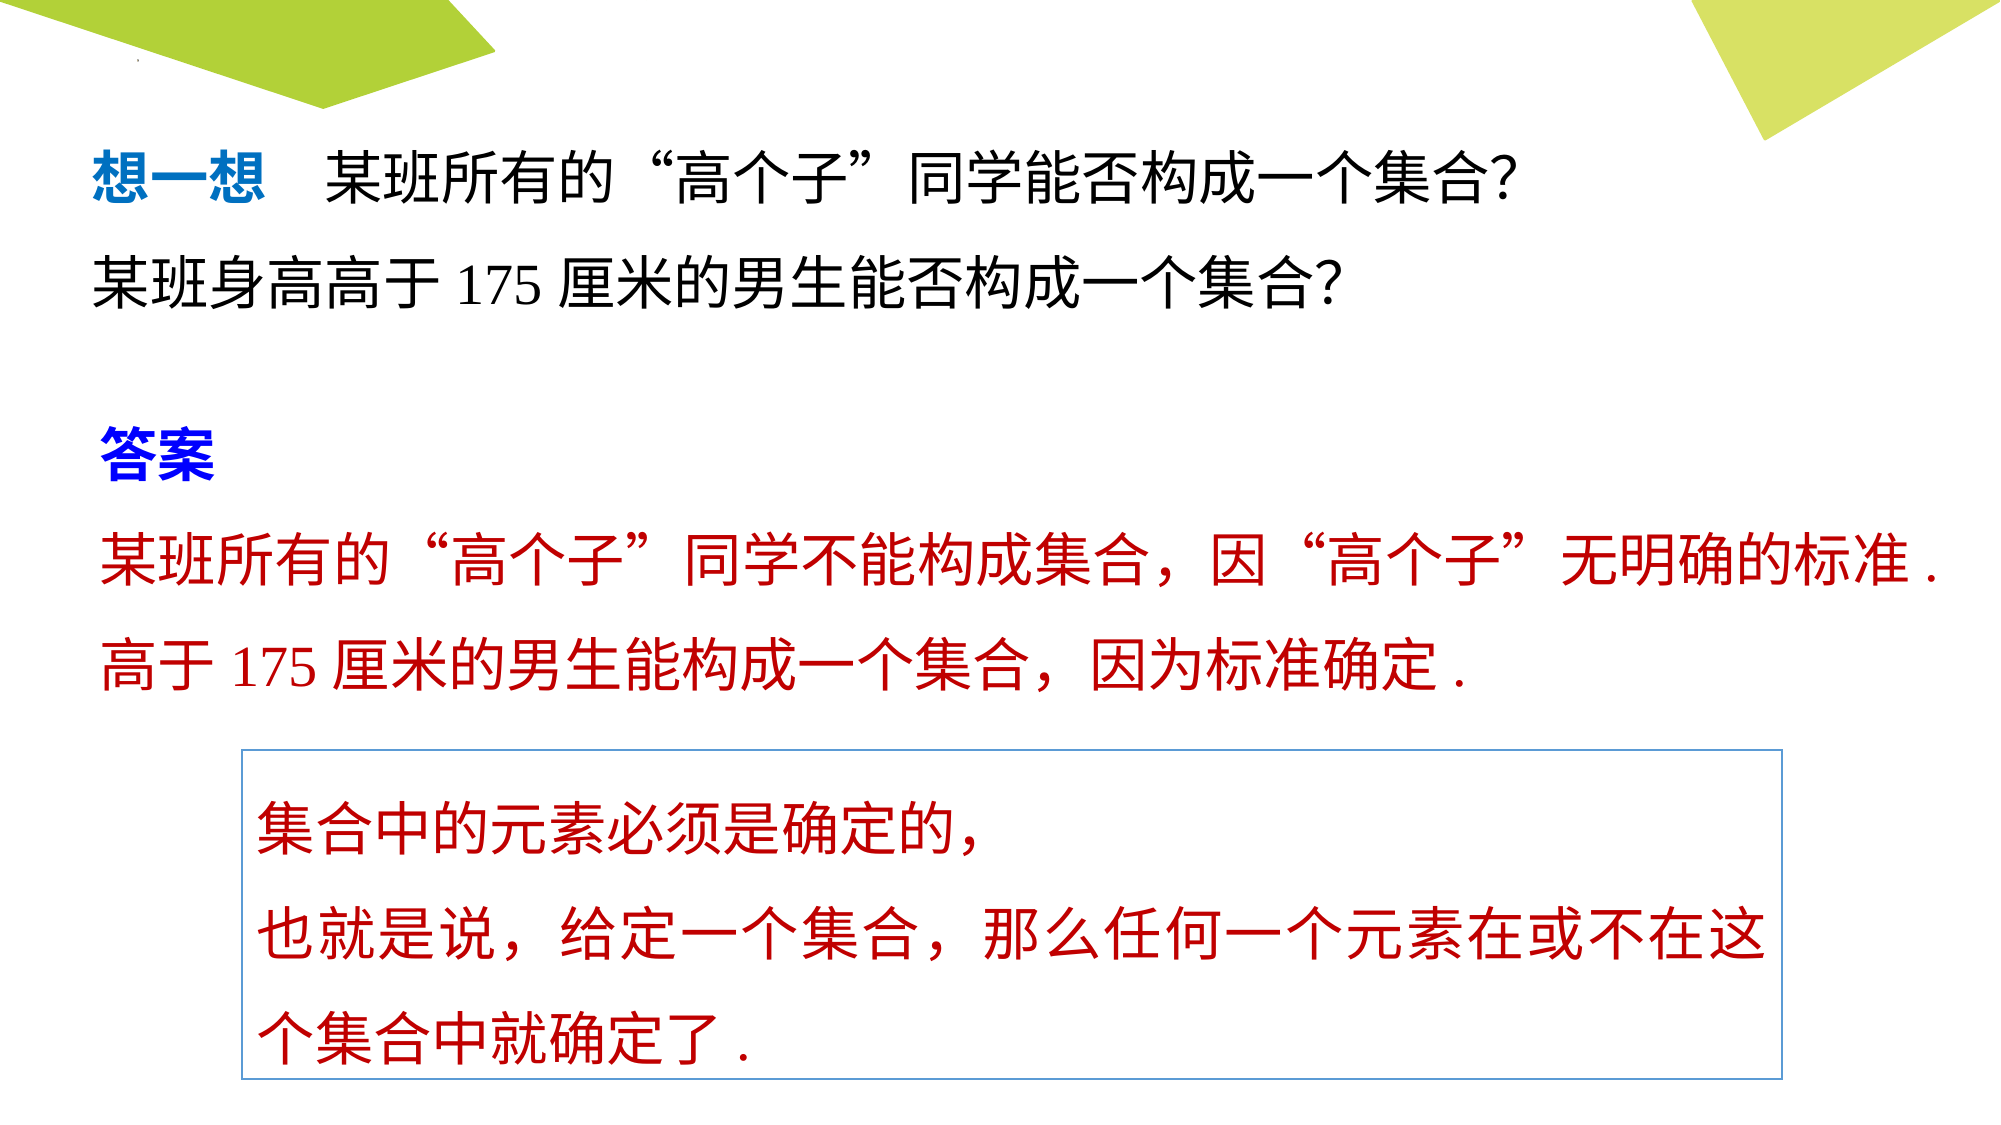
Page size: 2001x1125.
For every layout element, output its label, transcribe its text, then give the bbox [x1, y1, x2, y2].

text_box 答案 某班所有的“高个子”同学不能构成集合，因“高个子”无明确的标准. 高于175厘米的男生能构成一个集合，因为标准确定. [84, 375, 1940, 745]
text_box [1692, 0, 2000, 98]
text_box 想一想 某班所有的“高个子”同学能否构成一个集合？ 某班身高高于175厘米的男生能否构成一个集合？ [77, 98, 1932, 363]
text_box 集合中的元素必须是确定的， 也就是说，给定一个集合，那么任何一个元素在或不在这个集合中就确定了. [241, 749, 1783, 1080]
text_box [0, 0, 495, 98]
